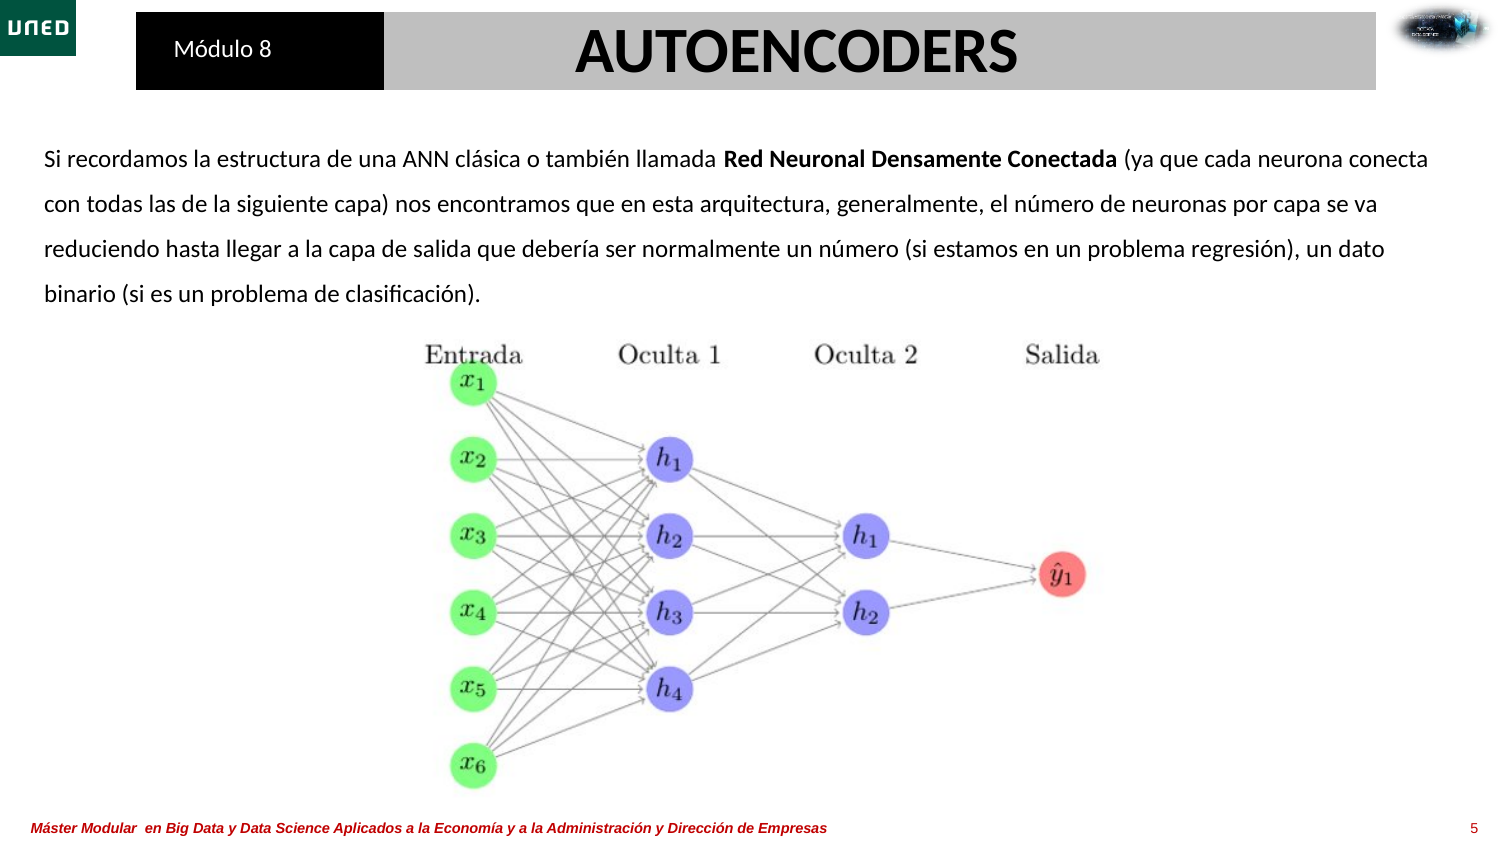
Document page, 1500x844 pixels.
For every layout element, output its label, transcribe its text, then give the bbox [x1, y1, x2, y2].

picture [0, 0, 76, 56]
picture [1384, 0, 1500, 58]
picture [383, 314, 1182, 798]
text_box Si recordamos la estructura de una ANN clásica o también llamada Red Neuronal Densamente Conectada (ya que cada neurona conecta con todas las de la siguiente capa) nos encontramos que en esta arquitectura, generalmente, el número de neuronas por capa se va reduciendo hasta llegar a la capa de salida que debería ser normalmente un número (si estamos en un problema regresión), un dato binario (si es un problema de clasificación). [29, 120, 1447, 417]
text_box Autoencoders​ [560, 0, 1298, 80]
